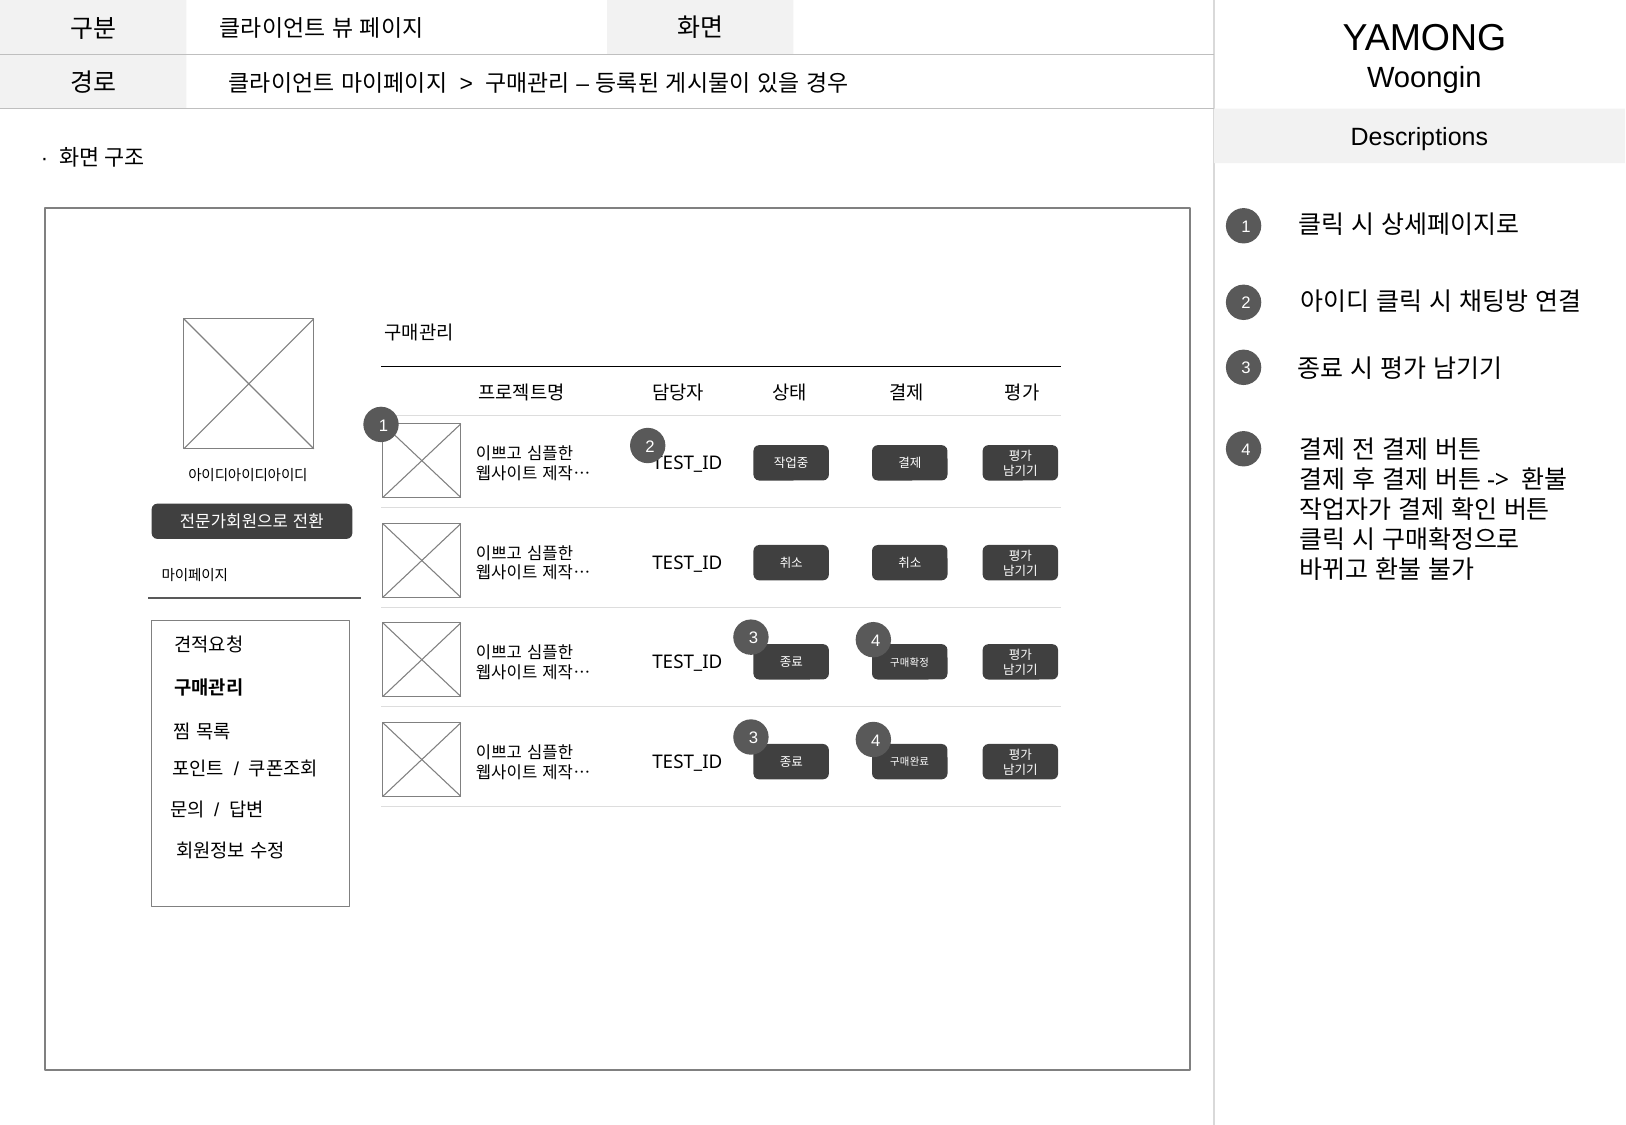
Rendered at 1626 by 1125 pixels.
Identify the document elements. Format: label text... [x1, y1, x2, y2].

text_box 구분 [0, 0, 188, 52]
text_box 종료 시 평가 남기기 [1282, 344, 1518, 390]
text_box 결제 전 결제 버튼 결제 후 결제 버튼-> 환불 작업자가 결제 확인 버튼 클릭 시 구매확정으로 바뀌고 환불 불가 [1284, 426, 1583, 591]
text_box 견적요청 [159, 625, 259, 663]
text_box 구매확정 [869, 642, 950, 682]
text_box 이쁘고 심플한 웹사이트 제작… [465, 634, 614, 673]
text_box 평가 남기기 [980, 741, 1061, 782]
text_box 찜 목록 [158, 712, 246, 750]
text_box 아이디아이디아이디 [173, 458, 373, 536]
text_box Descriptions [1217, 107, 1625, 165]
text_box 이쁘고 심플한 웹사이트 제작… [465, 534, 614, 574]
text_box 경로 [0, 60, 188, 108]
text_box [150, 619, 351, 908]
text_box [43, 206, 1192, 1072]
text_box 아이디 클릭 시 채팅방 연결 [1285, 277, 1597, 323]
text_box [382, 423, 462, 498]
text_box 회원정보 수정 [161, 831, 300, 869]
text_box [183, 318, 315, 449]
text_box 상태 [777, 374, 874, 404]
text_box 3 [1223, 347, 1264, 388]
text_box 4 [1223, 428, 1264, 469]
text_box TEST_ID [637, 642, 751, 673]
text_box 1 [361, 404, 399, 444]
text_box · 화면 구조 [26, 135, 161, 177]
text_box 이쁘고 심플한 웹사이트 제작… [465, 733, 614, 773]
text_box 마이페이지 [146, 558, 243, 591]
text_box 프로젝트명 [463, 376, 603, 404]
text_box 구매관리 [369, 313, 469, 351]
text_box 작업중 [751, 443, 832, 483]
text_box 포인트 / 쿠폰조회 [157, 749, 333, 787]
text_box 담당자 [637, 374, 777, 404]
text_box 3 [731, 717, 771, 757]
text_box 구매관리 [159, 667, 259, 706]
text_box 구매완료 [869, 741, 950, 782]
text_box 종료 [751, 642, 832, 682]
text_box 전문가회원으로 전환 [149, 501, 355, 542]
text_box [382, 523, 462, 598]
text_box 평가 남기기 [980, 443, 1061, 483]
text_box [382, 622, 462, 697]
text_box 3 [731, 617, 771, 657]
text_box 4 [853, 619, 894, 660]
text_box 평가 남기기 [980, 542, 1061, 583]
text_box 1 [1223, 205, 1264, 246]
text_box TEST_ID [637, 443, 755, 474]
text_box 문의 / 답변 [155, 790, 279, 828]
text_box TEST_ID [637, 543, 755, 574]
text_box 2 [627, 425, 668, 466]
text_box 클라이언트 뷰 페이지 [204, 5, 439, 48]
text_box 평가 [1014, 373, 1129, 404]
text_box YAMONG Woongin [1327, 5, 1522, 101]
text_box 취소 [751, 542, 832, 583]
text_box 이쁘고 심플한 웹사이트 제작… [465, 435, 614, 474]
text_box 2 [1223, 282, 1264, 323]
text_box 종료 [751, 741, 832, 782]
text_box 결제 [869, 443, 950, 483]
text_box TEST_ID [637, 742, 751, 773]
text_box 클릭 시 상세페이지로 [1283, 201, 1535, 247]
text_box 클라이언트 마이페이지 > 구매관리 – 등록된 게시물이 있을 경우 [213, 62, 865, 103]
text_box 4 [853, 719, 894, 760]
text_box 평가 남기기 [980, 642, 1061, 682]
text_box 결제 [874, 374, 1014, 404]
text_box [382, 722, 462, 797]
text_box 화면 [605, 0, 796, 54]
text_box 취소 [869, 542, 950, 583]
